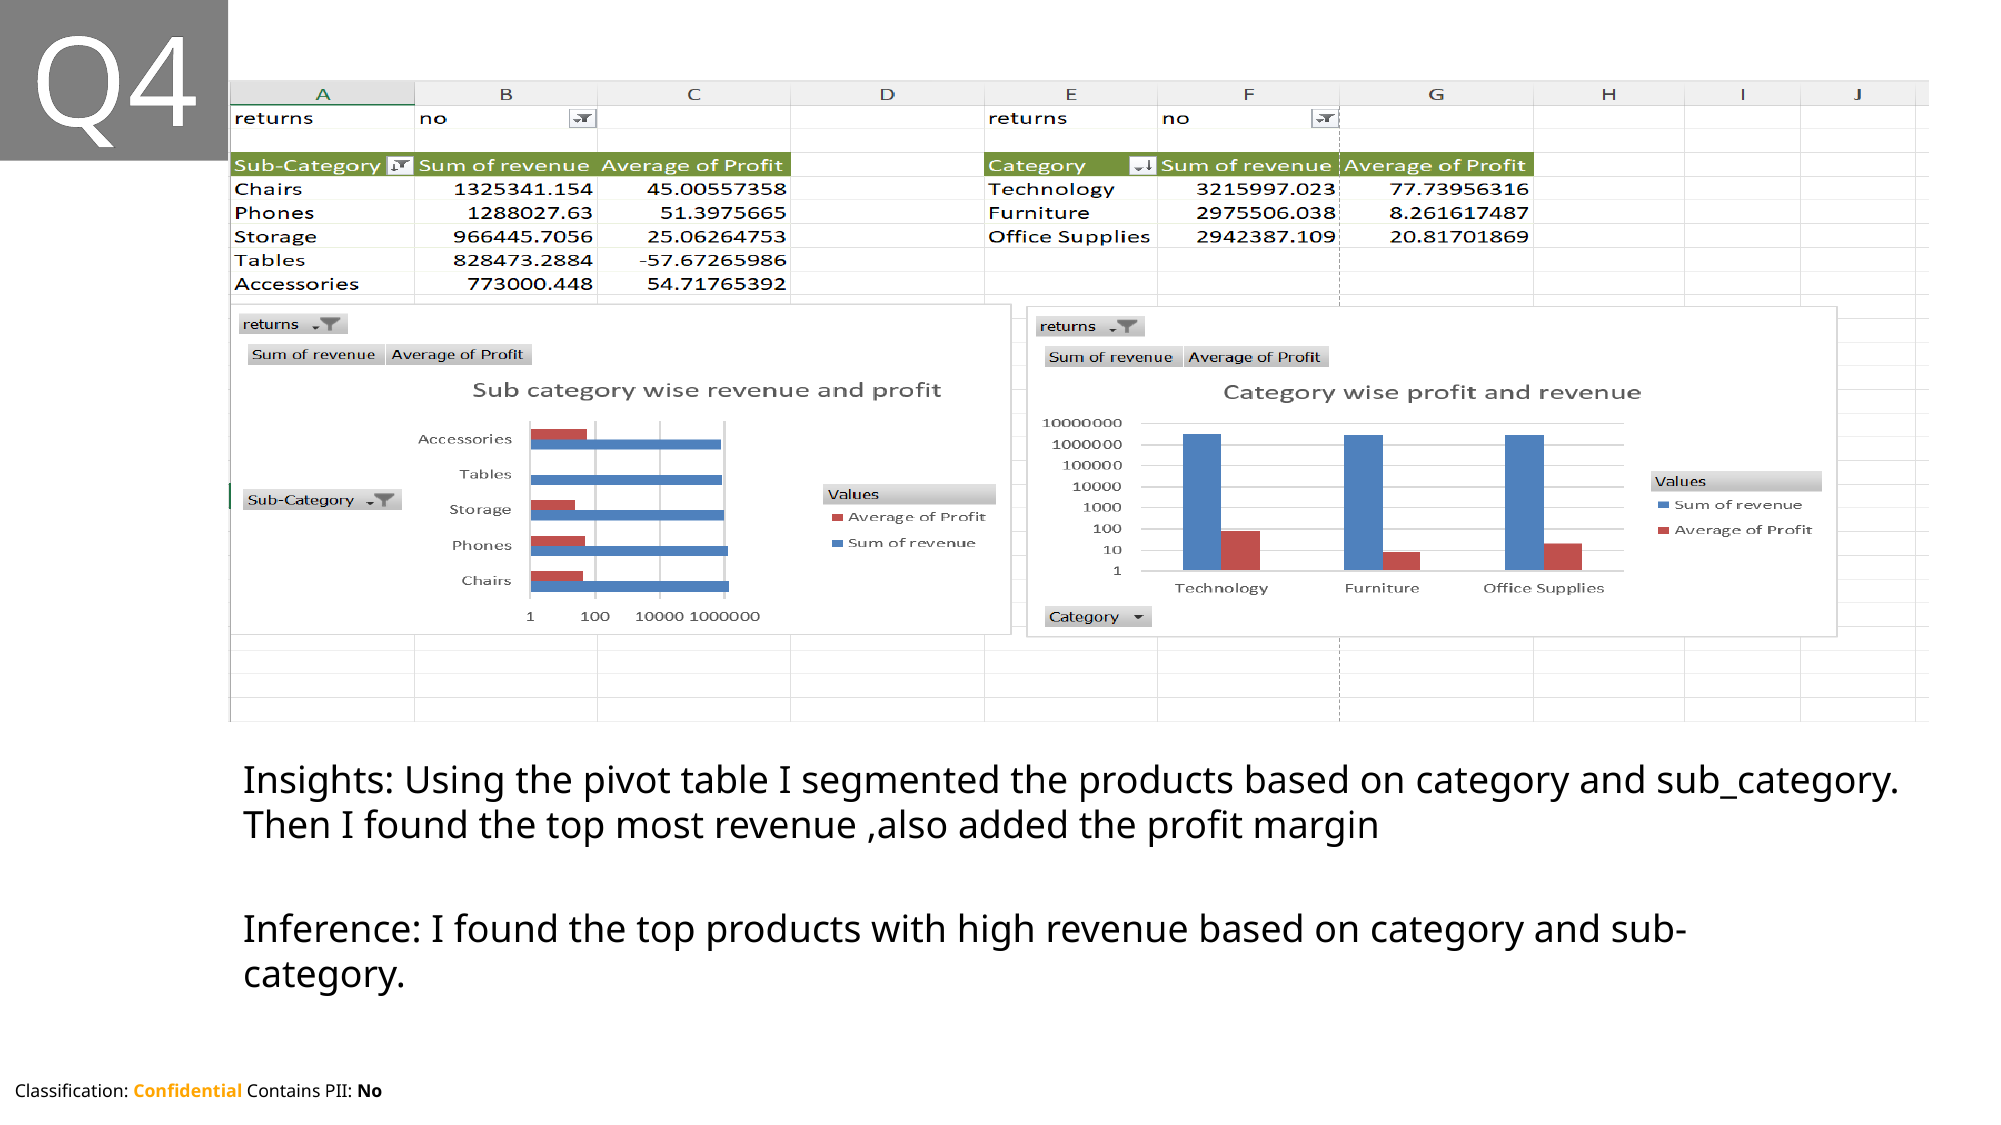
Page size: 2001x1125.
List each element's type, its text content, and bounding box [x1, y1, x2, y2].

text_box Inference: I found the top products with high revenue based on category and sub-category. [228, 897, 1824, 1003]
text_box Insights: Using the pivot table I segmented the products based on category and sub_category. Then I found the top most revenue ,also added the profit margin [228, 748, 1979, 853]
title Q4 [0, 0, 229, 161]
picture [227, 79, 1929, 723]
